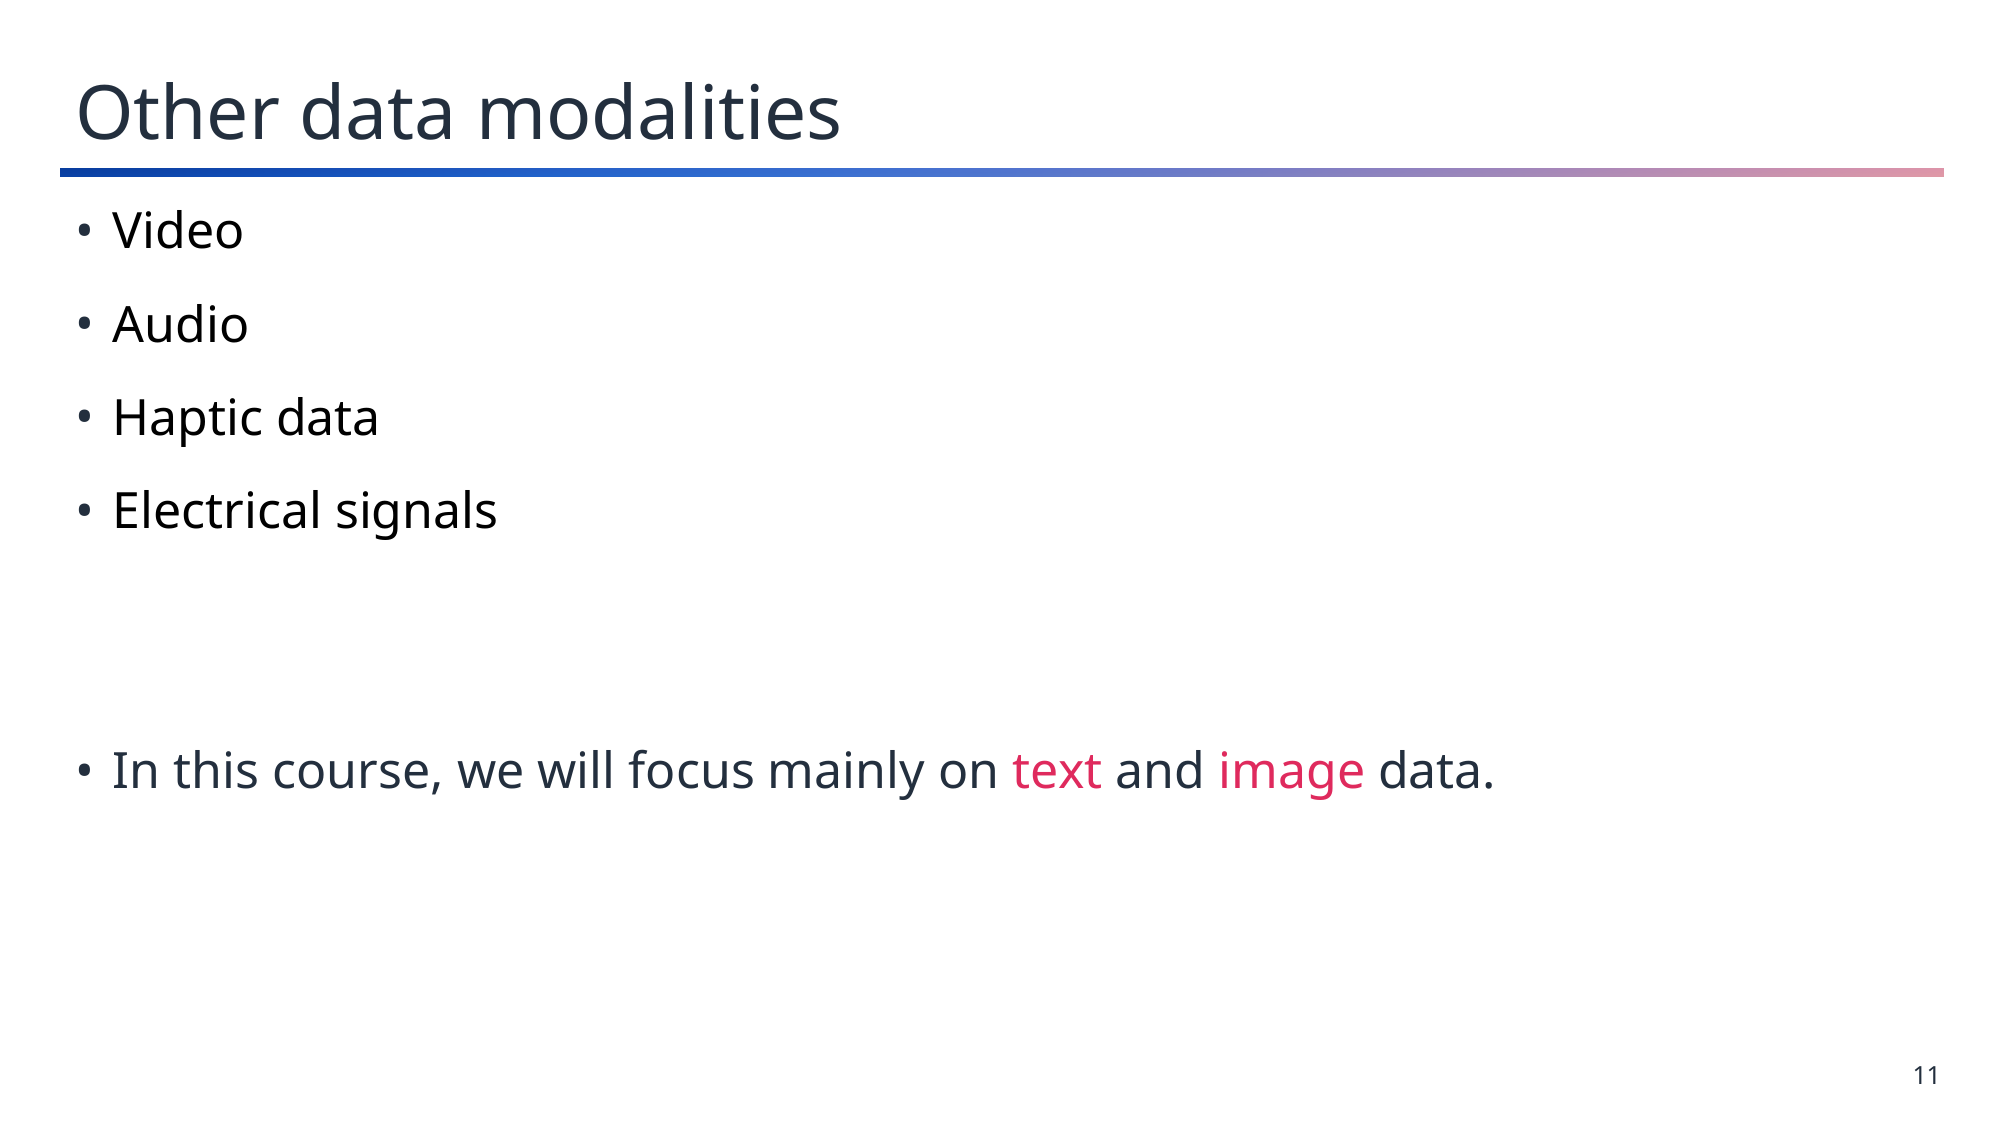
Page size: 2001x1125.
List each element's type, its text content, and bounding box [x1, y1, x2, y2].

slide_number 11 [1861, 1057, 1941, 1095]
picture [60, 168, 1944, 177]
list Video Audio Haptic data Electrical signals In this course, we will focus mainly on text and image data. [60, 191, 1941, 1055]
title Other data modalities [60, 49, 1941, 170]
